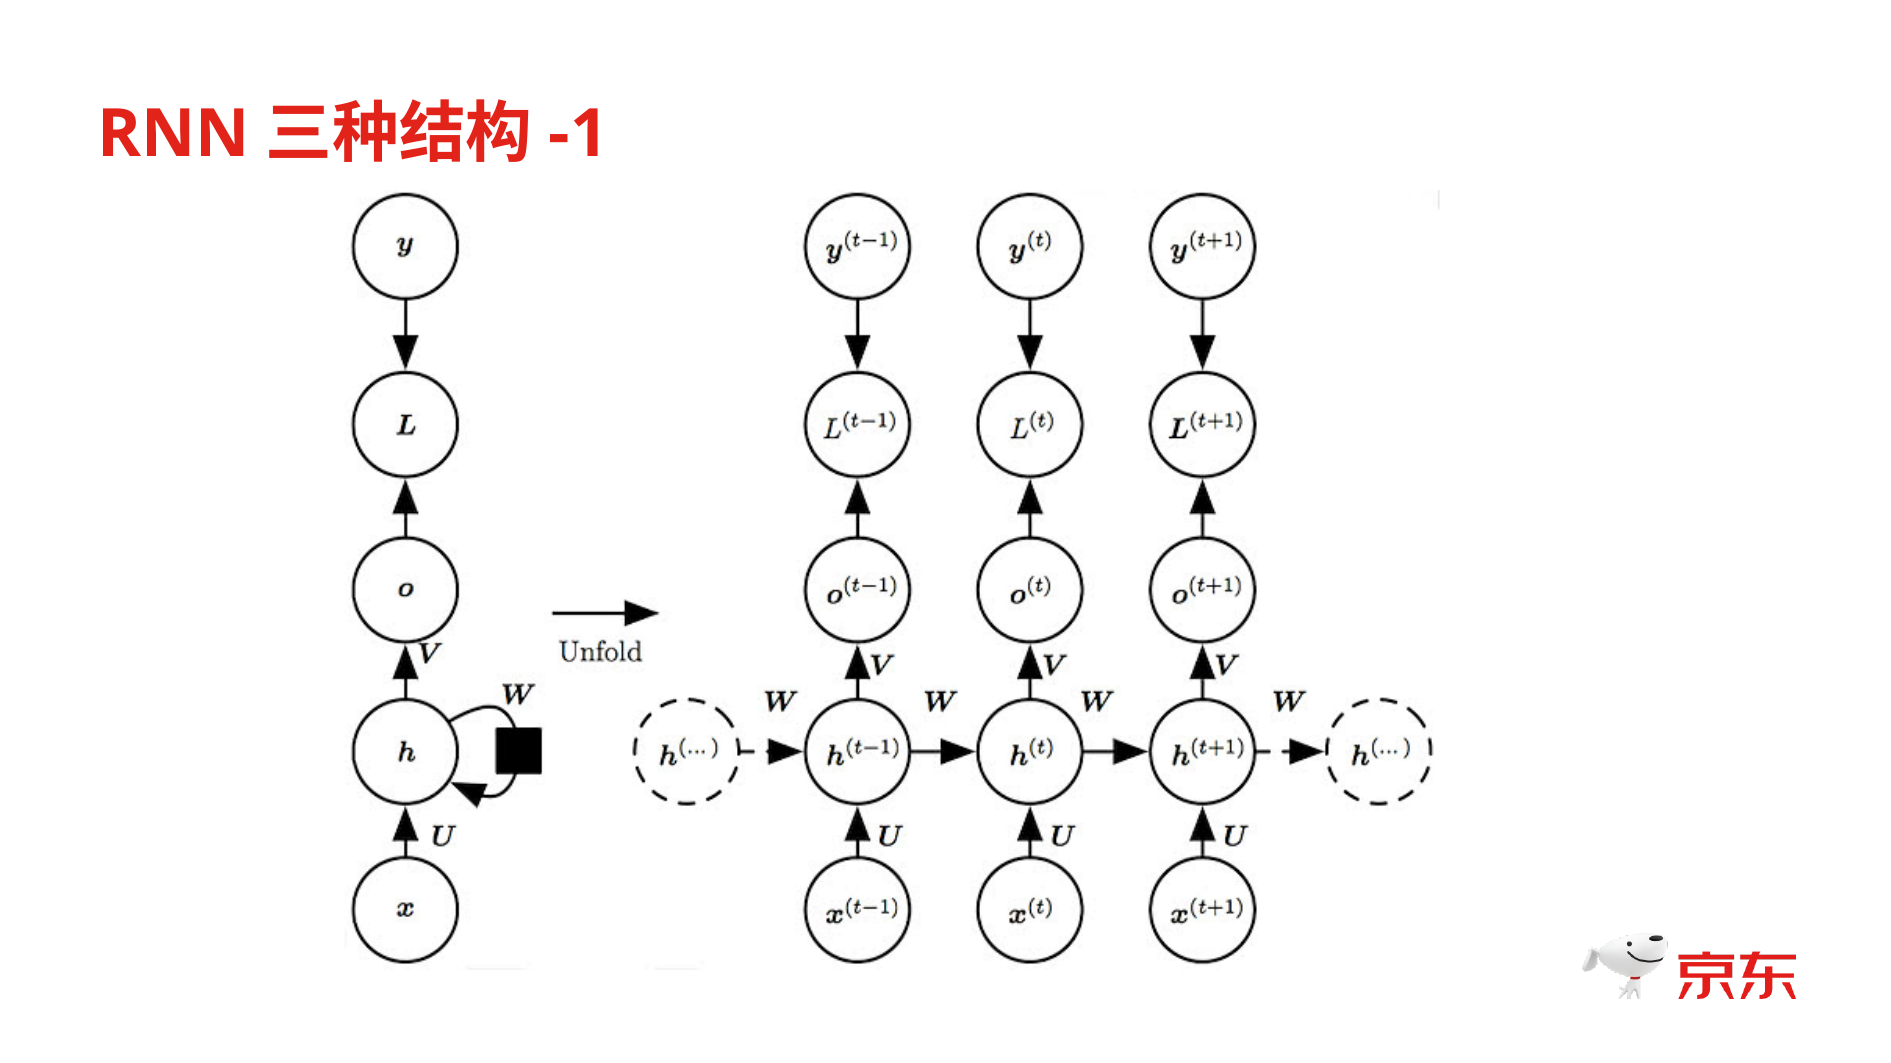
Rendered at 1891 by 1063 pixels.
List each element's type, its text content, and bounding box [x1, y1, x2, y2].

picture [295, 190, 1482, 982]
picture [1582, 933, 1796, 999]
list RNN三种结构-1 [82, 82, 1087, 189]
